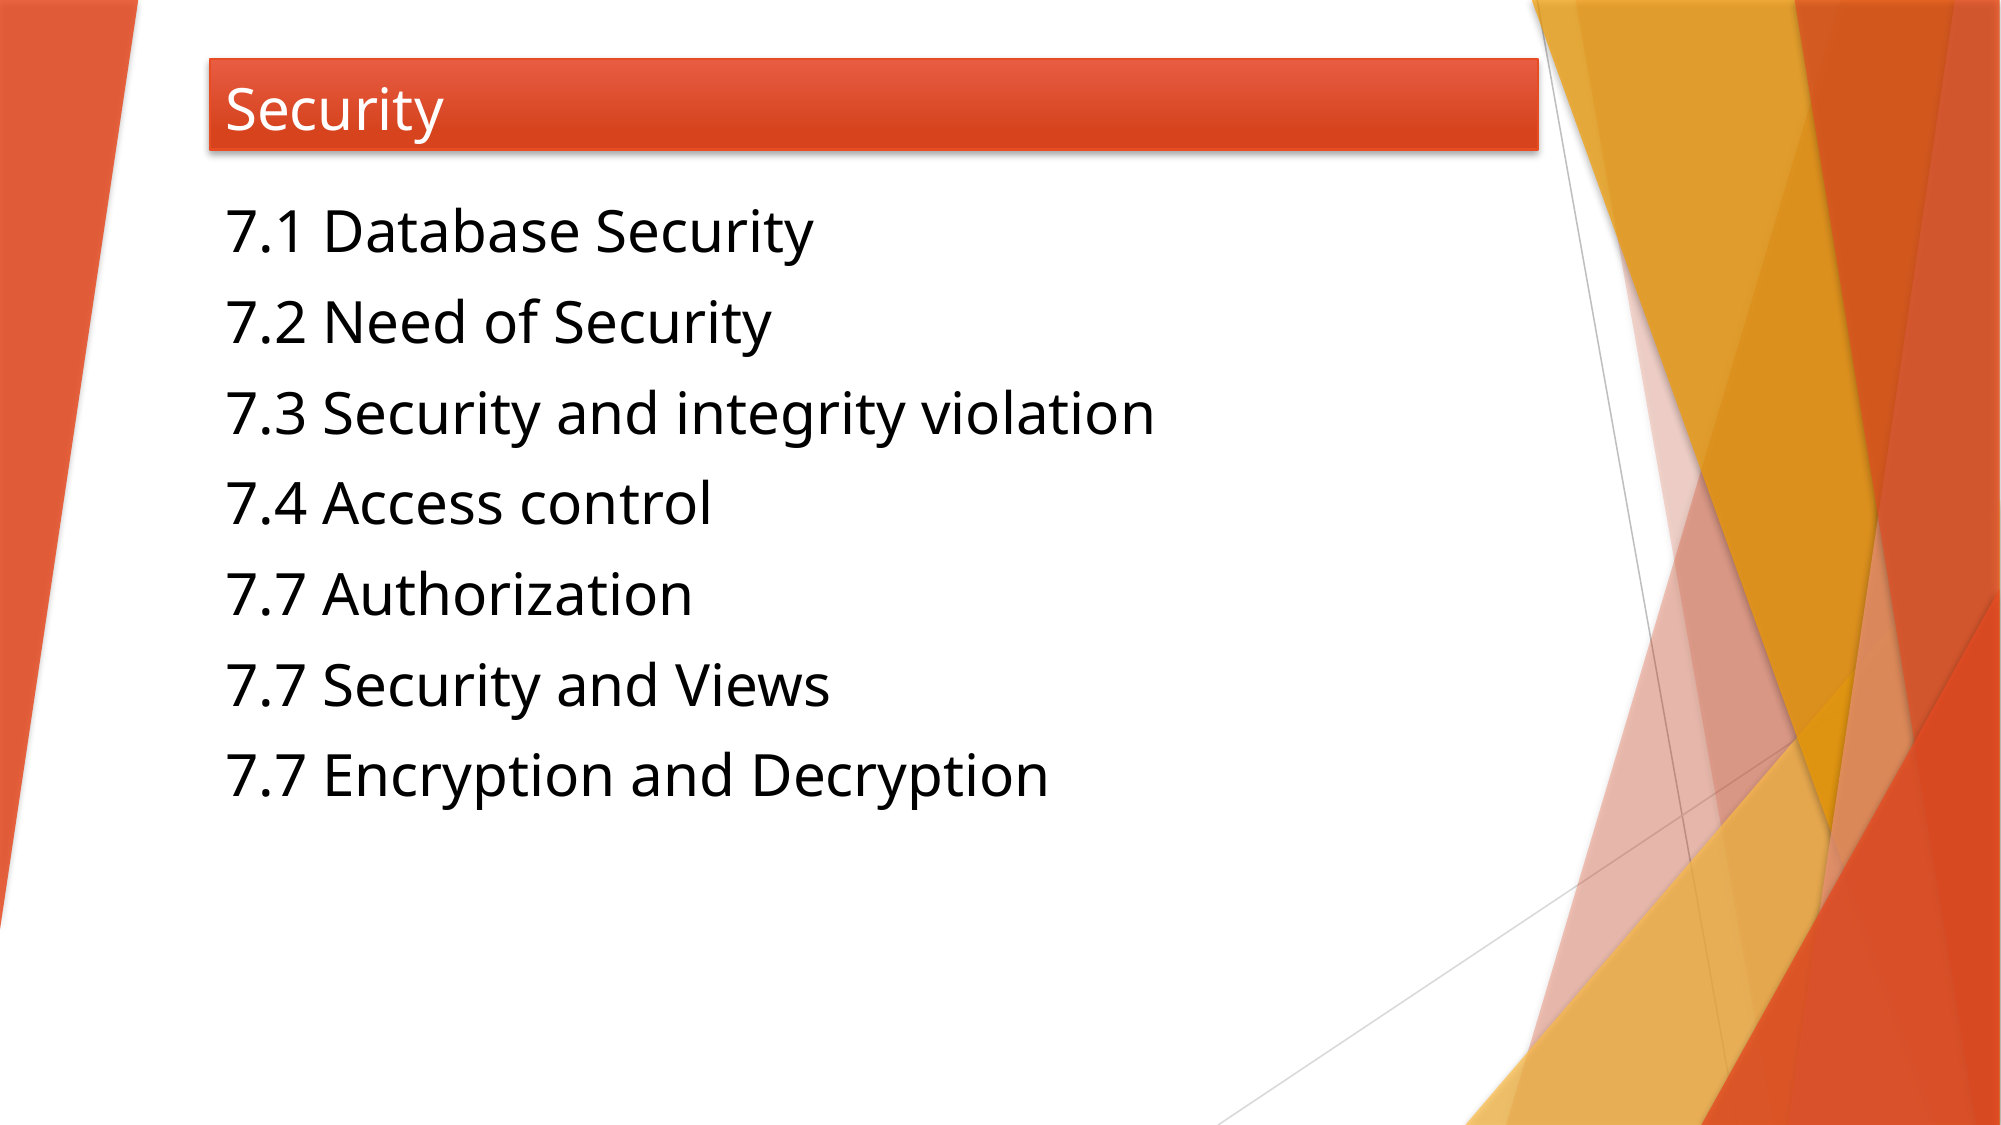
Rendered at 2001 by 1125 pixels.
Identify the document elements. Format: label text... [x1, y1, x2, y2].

subtitle 7.1 Database Security 7.2 Need of Security 7.3 Security and integrity violation 7.4 Access control 7.7 Authorization 7.7 Security and Views 7.7 Encryption and Decryption [210, 186, 1538, 996]
title Security [209, 58, 1539, 151]
